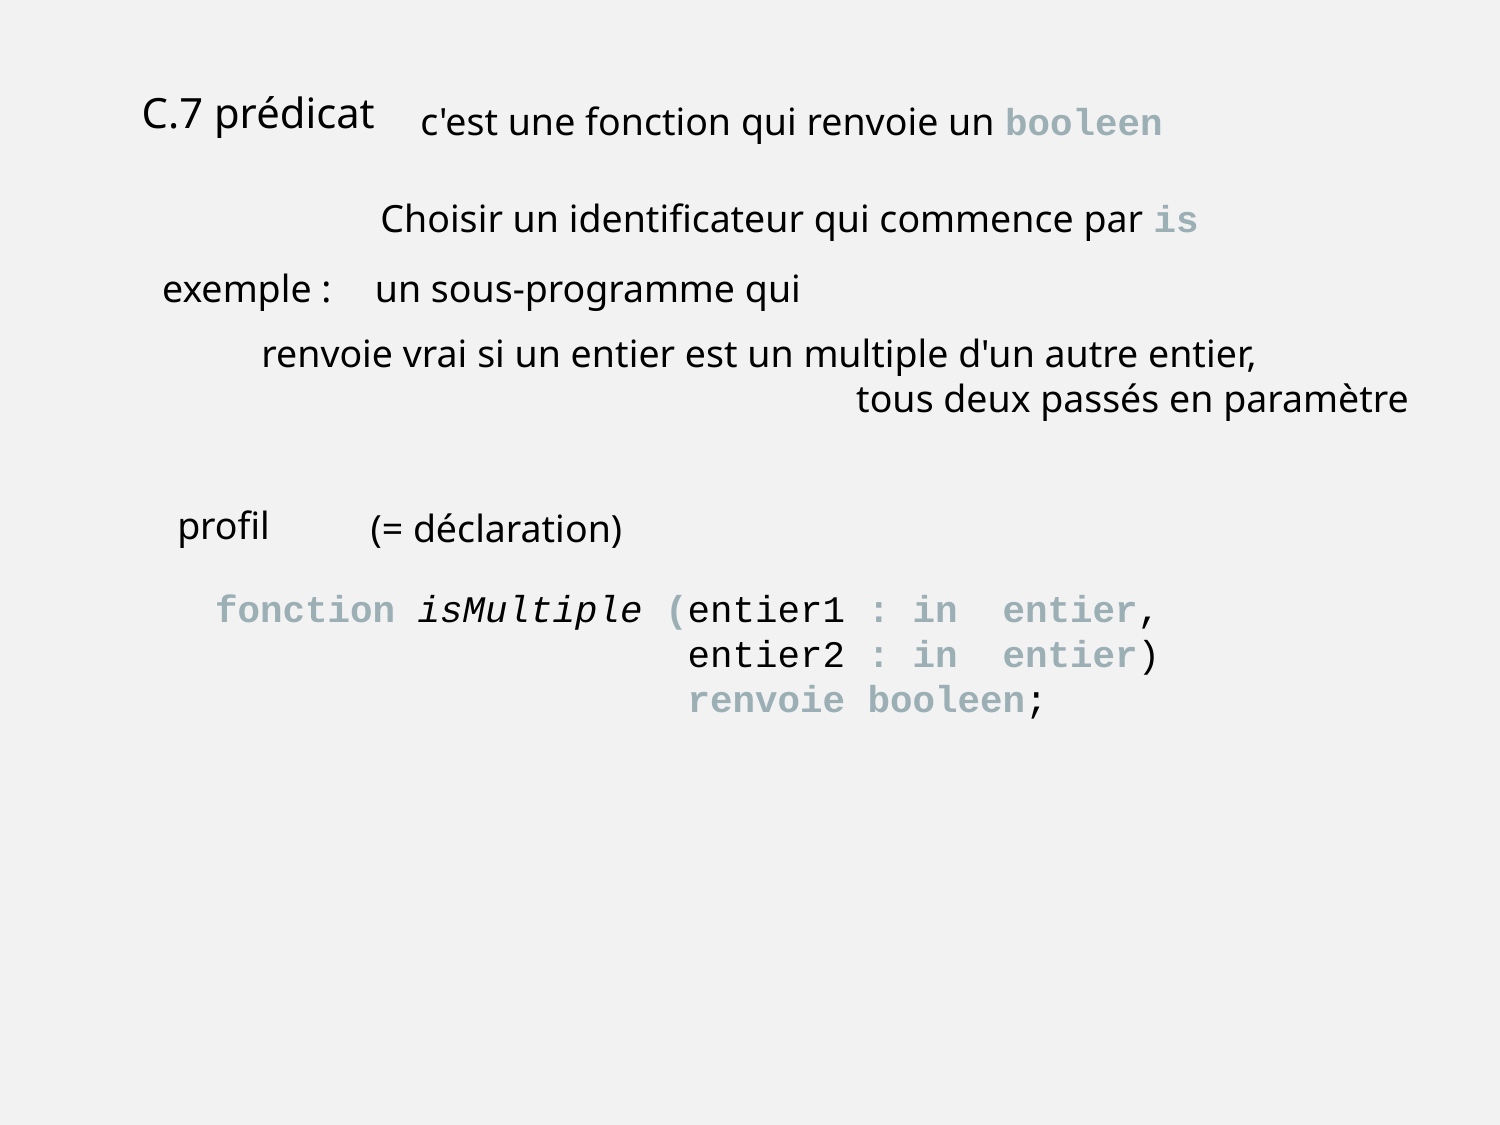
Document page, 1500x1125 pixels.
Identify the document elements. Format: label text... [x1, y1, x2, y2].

text_box Choisir un identificateur qui commence par is [365, 187, 1214, 248]
text_box (= déclaration) [355, 497, 638, 558]
text_box exemple : [147, 257, 357, 317]
text_box fonction isMultiple (entier1 : in entier, entier2 : in entier) renvoie booleen; [200, 578, 1198, 728]
text_box un sous-programme qui [359, 257, 826, 317]
text_box c'est une fonction qui renvoie un booleen [405, 90, 1178, 150]
text_box profil [162, 494, 285, 555]
text_box renvoie vrai si un entier est un multiple d'un autre entier, tous deux passés en paramètre [246, 322, 1444, 428]
text_box C.7 prédicat [126, 79, 390, 145]
